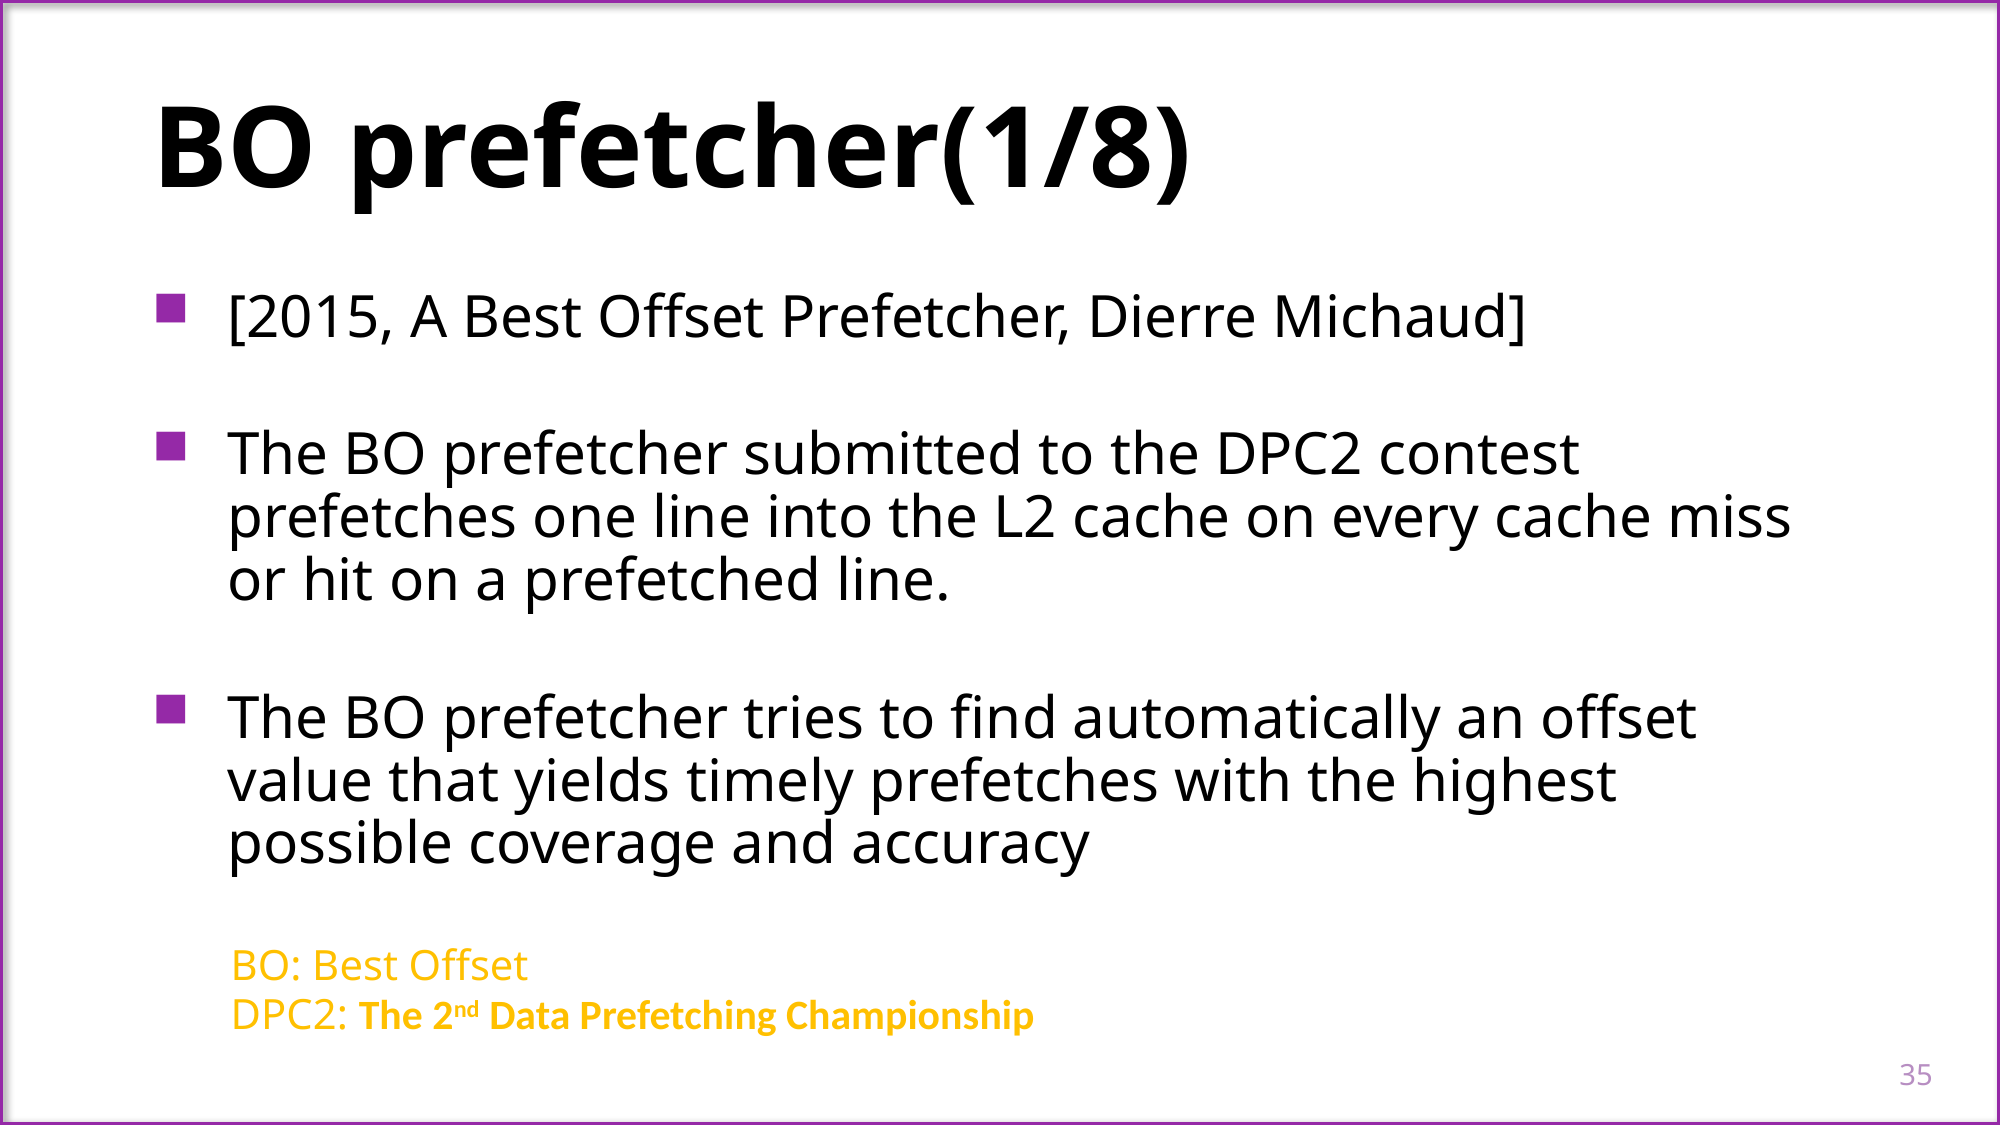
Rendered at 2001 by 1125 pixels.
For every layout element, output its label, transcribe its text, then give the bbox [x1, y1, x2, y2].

text_box [2015, A Best Offset Prefetcher, Dierre Michaud] The BO prefetcher submitted to the DPC2 contest prefetches one line into the L2 cache on every cache miss or hit on a prefetched line. The BO prefetcher tries to find automatically an offset value that yields timely prefetches with the highest possible coverage and accuracy [137, 279, 1863, 1014]
slide_number 35 [1497, 1045, 1948, 1106]
text_box [0, 0, 2000, 1125]
text_box BO: Best Offset DPC2: The 2nd Data Prefetching Championship [215, 931, 1647, 1046]
text_box BO prefetcher(1/8) [137, 59, 1863, 220]
